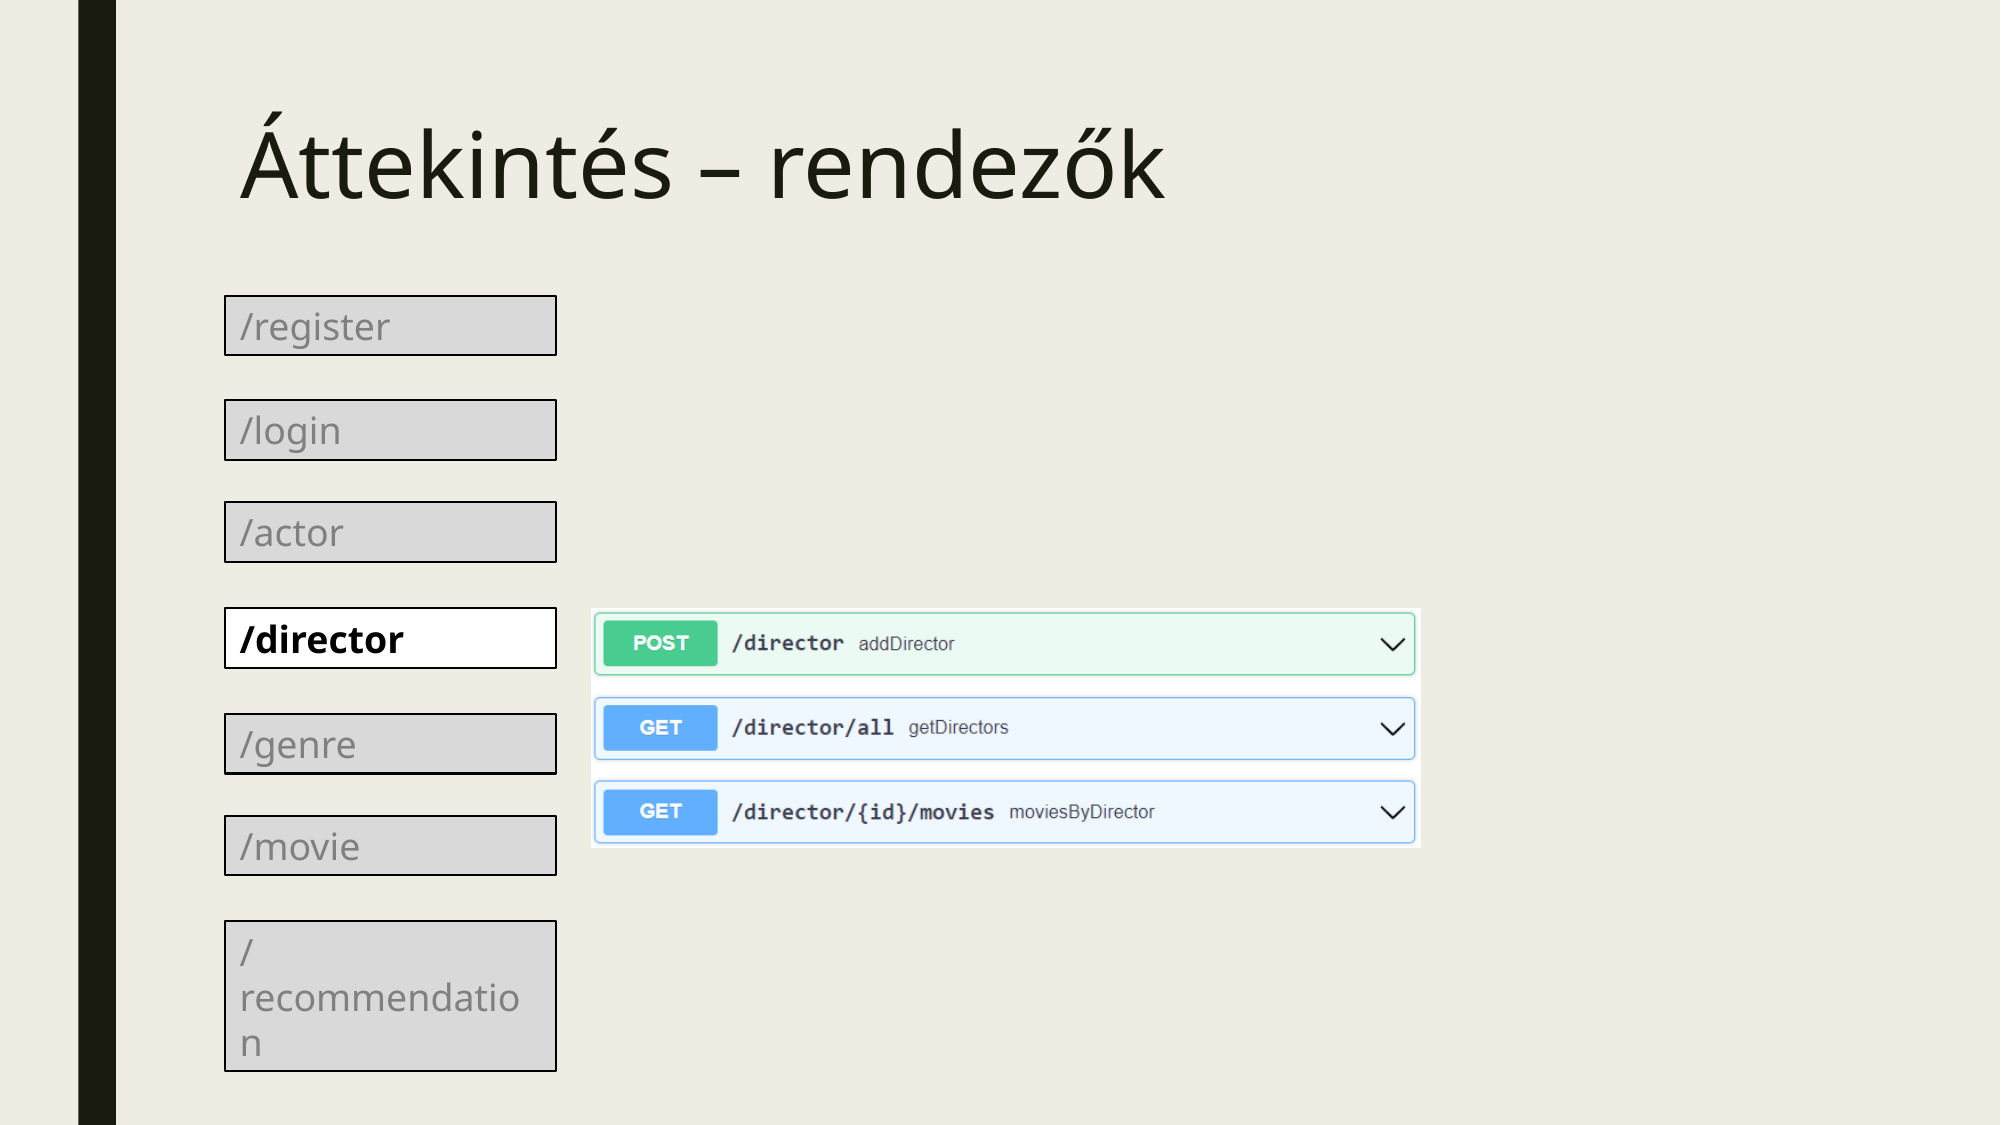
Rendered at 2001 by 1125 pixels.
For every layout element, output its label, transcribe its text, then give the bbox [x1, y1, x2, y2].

text_box /actor [224, 501, 557, 562]
picture [591, 608, 1421, 848]
text_box /login [224, 399, 557, 460]
text_box /register [225, 295, 557, 356]
title Áttekintés – rendezők [225, 112, 1800, 357]
text_box /director [224, 608, 557, 669]
text_box /movie [224, 815, 557, 876]
text_box /genre [224, 713, 557, 774]
text_box /recommendation [224, 921, 557, 1071]
